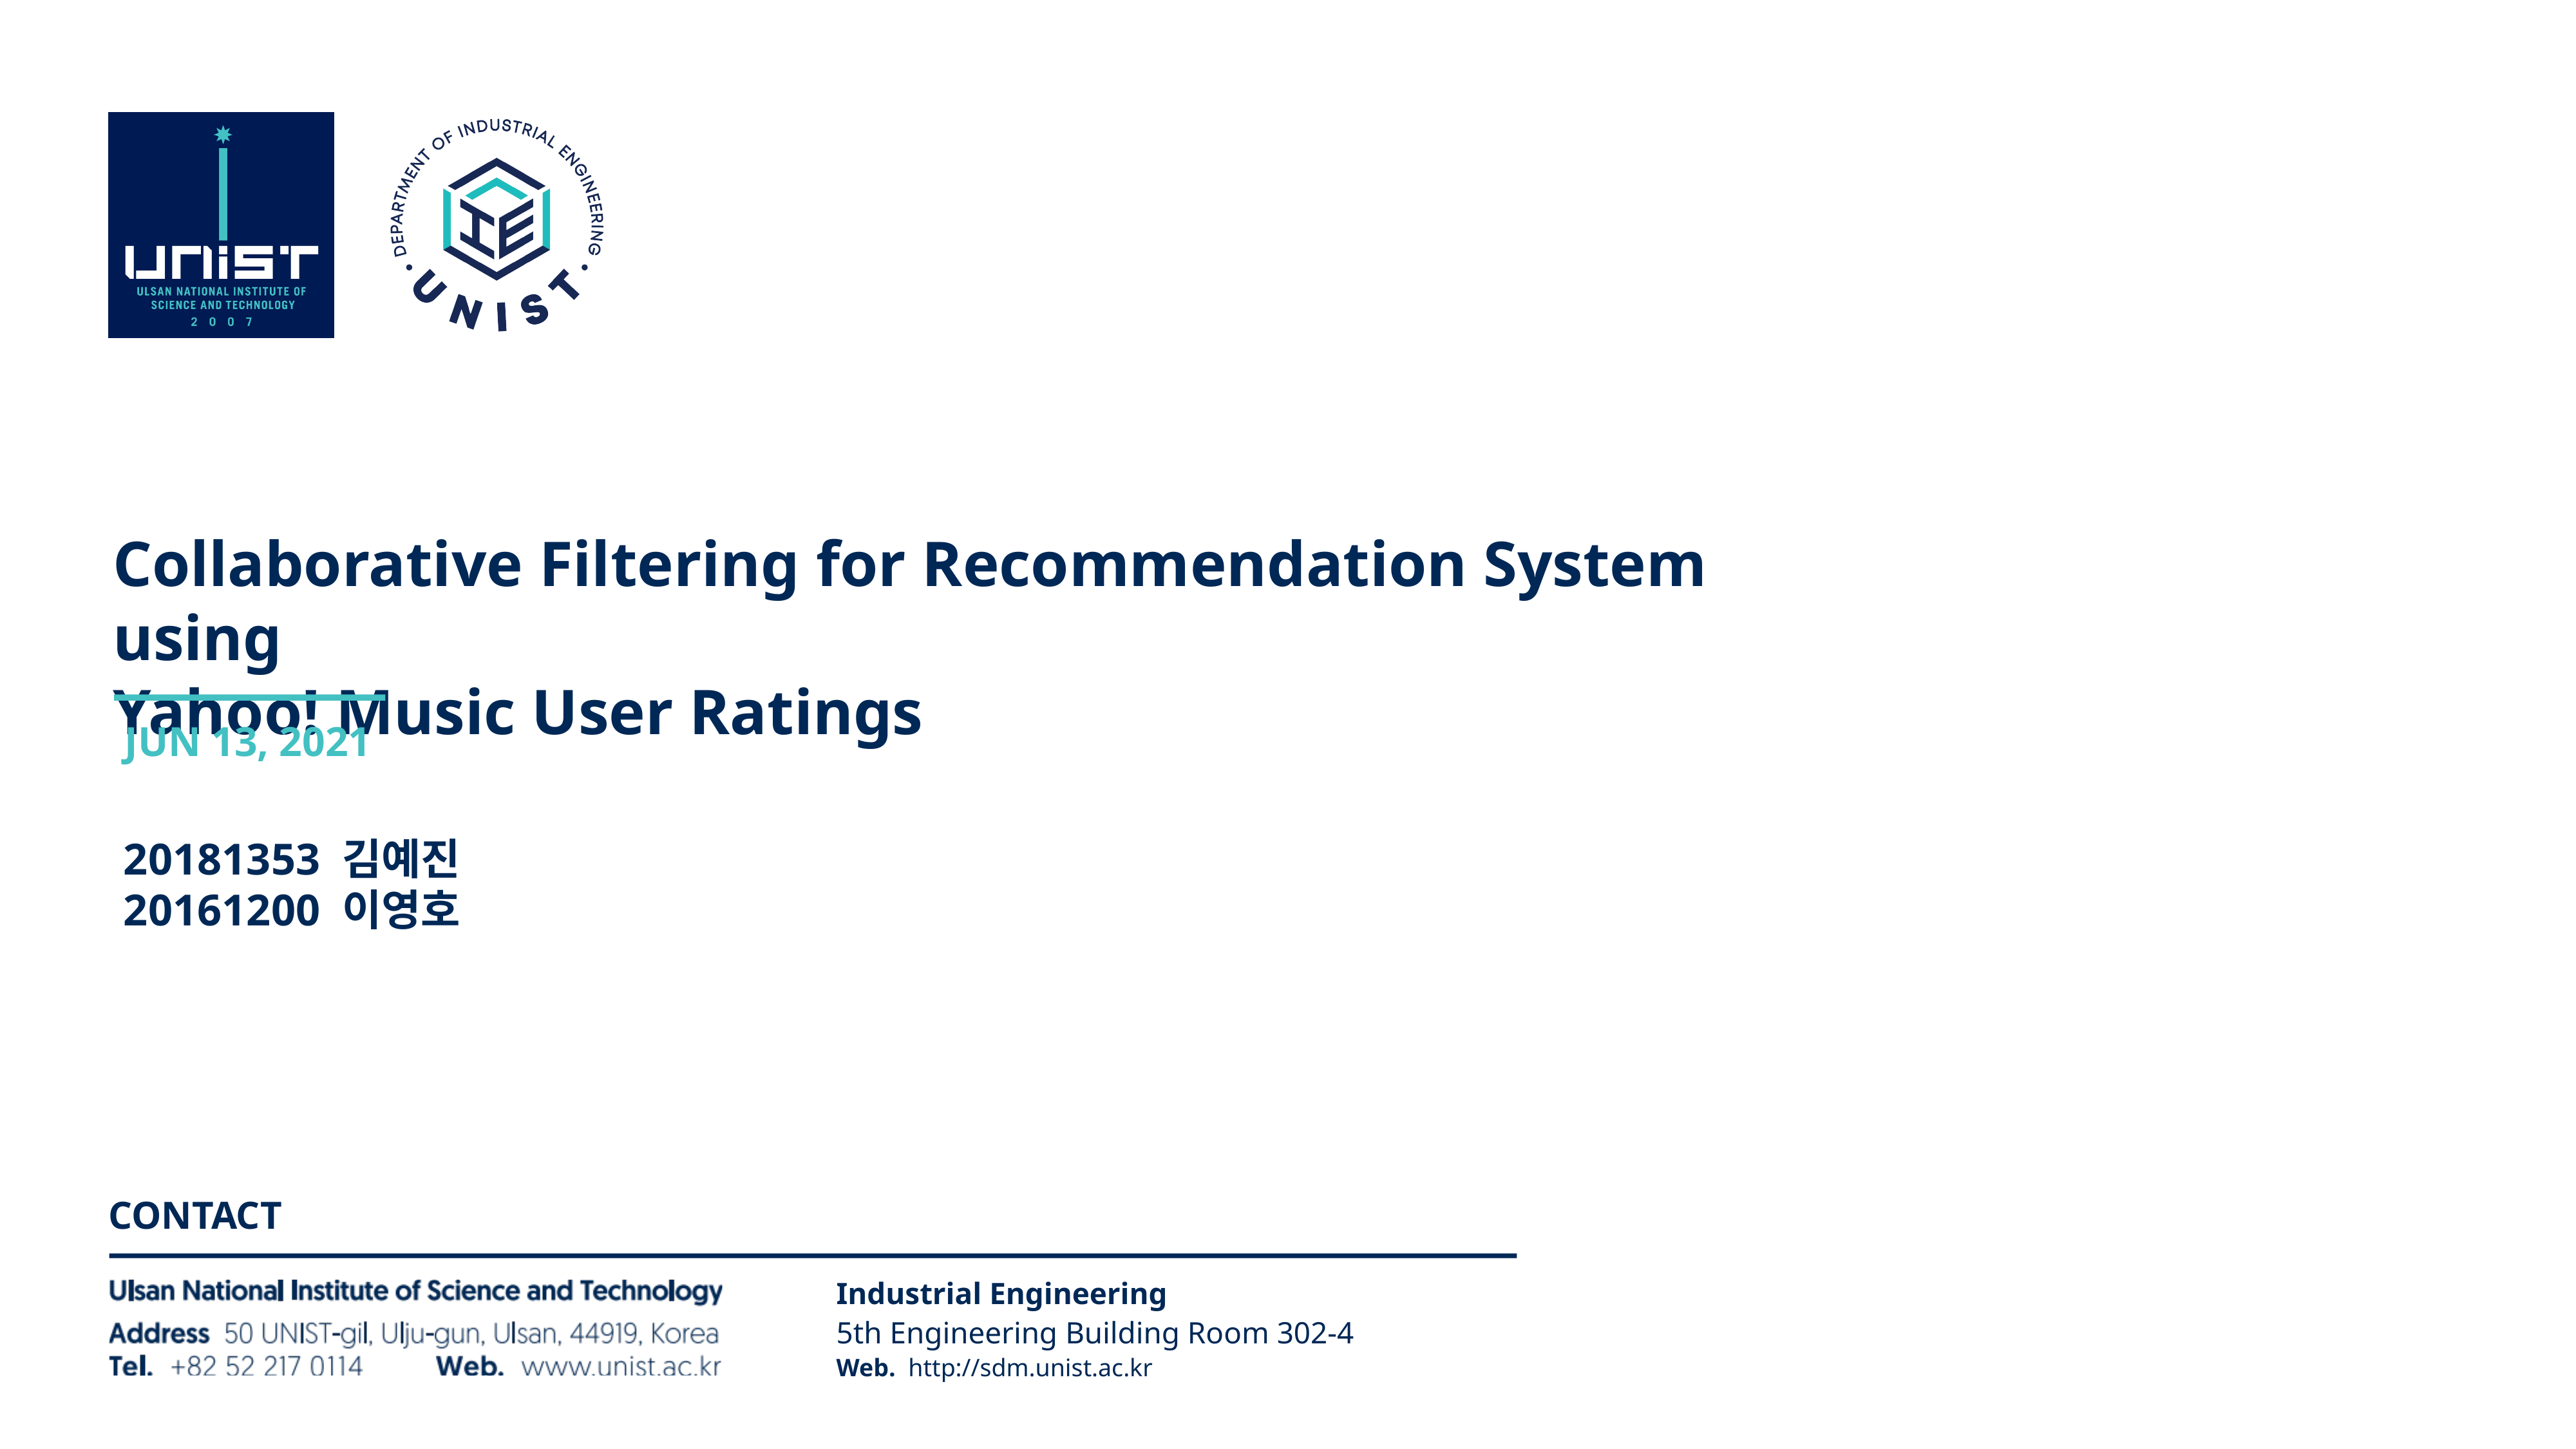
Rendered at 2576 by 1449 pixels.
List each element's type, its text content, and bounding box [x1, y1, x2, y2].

text_box Collaborative Filtering for Recommendation System using Yahoo! Music User Ratings [103, 520, 1891, 752]
text_box 20181353 김예진 20161200 이영호 [114, 826, 489, 940]
text_box [113, 694, 386, 701]
picture [385, 112, 609, 338]
picture [109, 1280, 723, 1376]
picture [108, 112, 334, 338]
text_box Industrial Engineering 5th Engineering Building Room 302-4 Web. http://sdm.unist.ac.kr [827, 1266, 1517, 1386]
text_box [109, 1253, 1517, 1259]
text_box JUN 13, 2021 [115, 711, 382, 770]
text_box CONTACT [99, 1186, 292, 1242]
